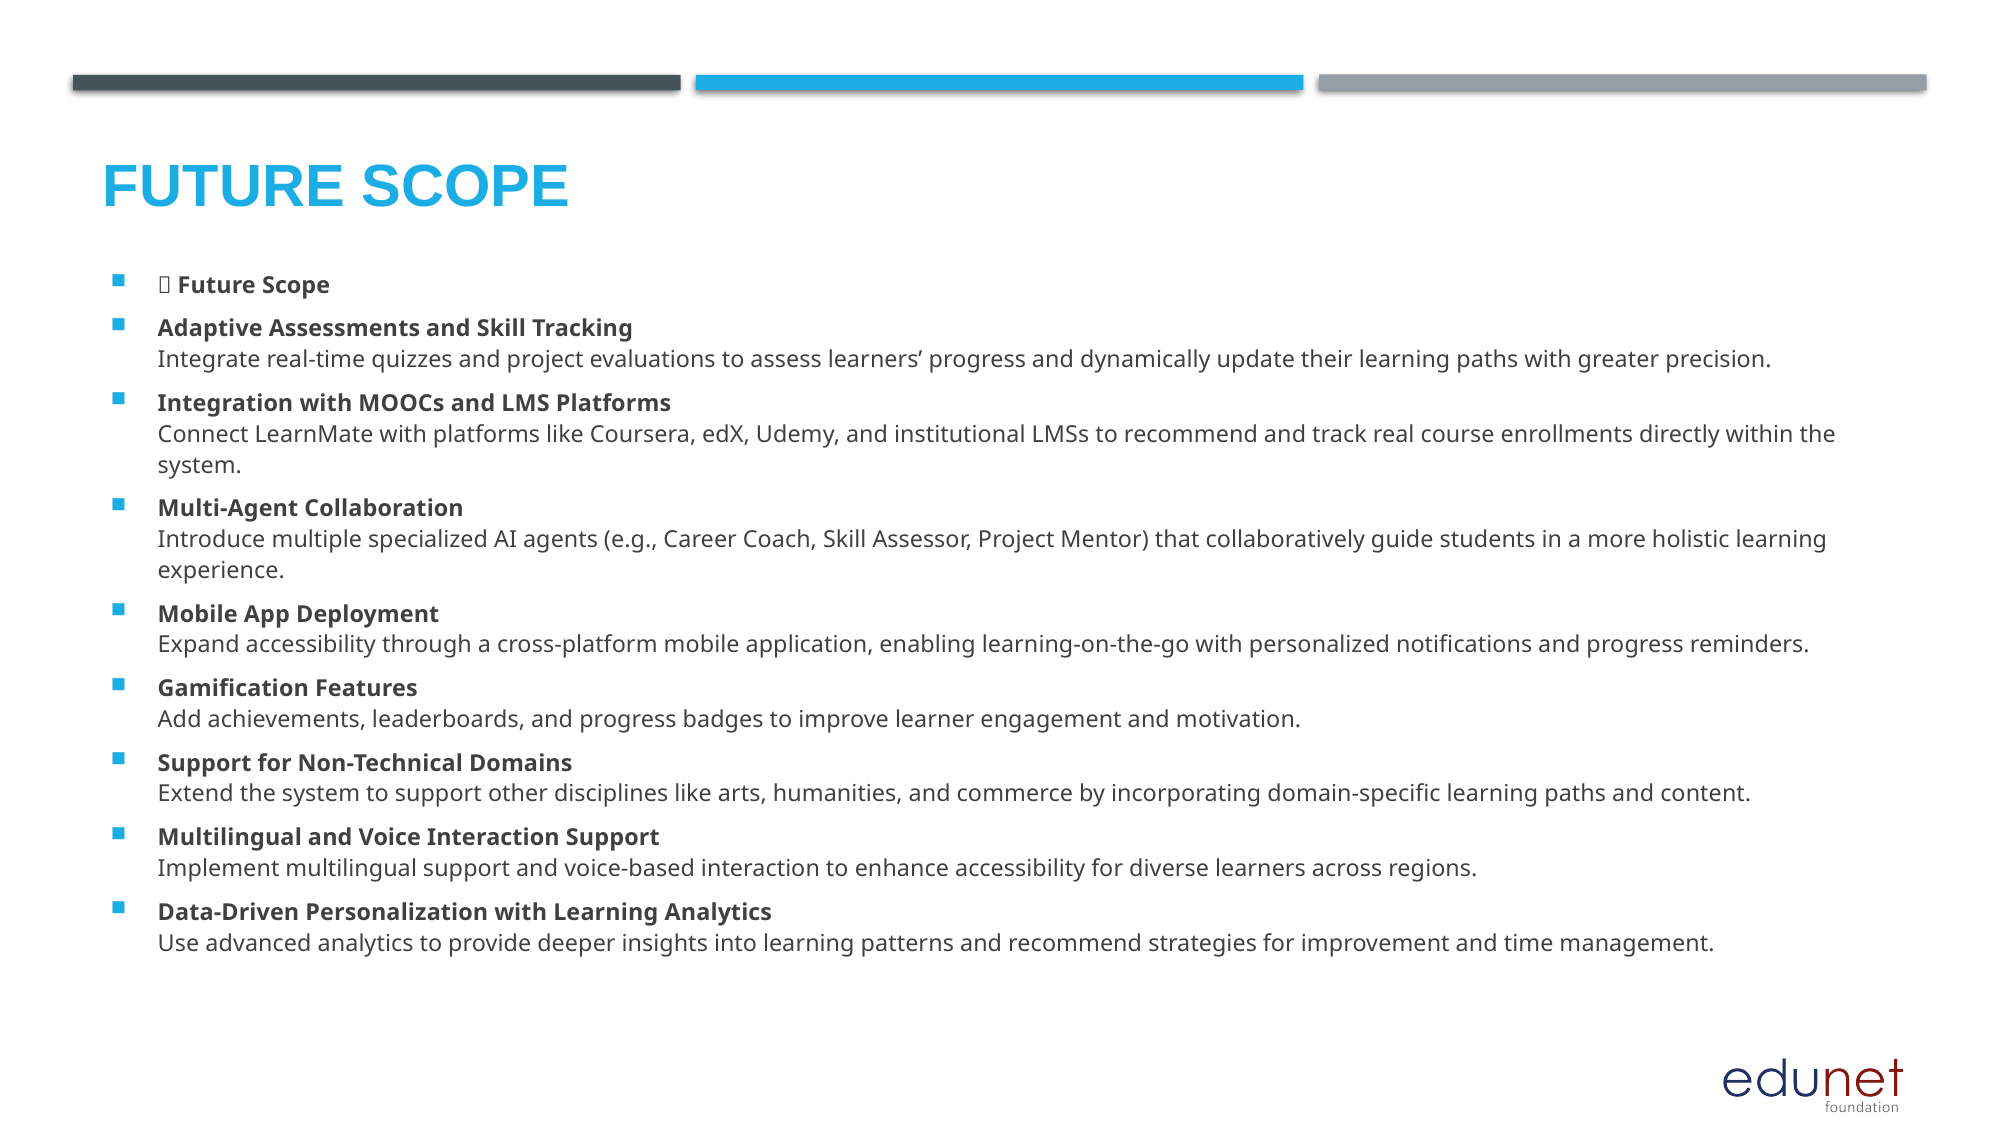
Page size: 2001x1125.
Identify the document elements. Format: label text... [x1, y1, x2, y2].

picture [1719, 1056, 1905, 1116]
text_box Future scope [87, 138, 1898, 226]
list 🔮 Future Scope Adaptive Assessments and Skill Tracking Integrate real-time quizzes and project evaluations to assess learners’ progress and dynamically update their learning paths with greater precision. Integration with MOOCs and LMS Platforms Connect LearnMate with platforms like Coursera, edX, Udemy, and institutional LMSs to recommend and track real course enrollments directly within the system. Multi-Agent Collaboration Introduce multiple specialized AI agents (e.g., Career Coach, Skill Assessor, Project Mentor) that collaboratively guide students in a more holistic learning experience. Mobile App Deployment Expand accessibility through a cross-platform mobile application, enabling learning-on-the-go with personalized notifications and progress reminders. Gamification Features Add achievements, leaderboards, and progress badges to improve learner engagement and motivation. Support for Non-Technical Domains Extend the system to support other disciplines like arts, humanities, and commerce by incorporating domain-specific learning paths and content. Multilingual and Voice Interaction Support Implement multilingual support and voice-based interaction to enhance accessibility for diverse learners across regions. Data-Driven Personalization with Learning Analytics Use advanced analytics to provide deeper insights into learning patterns and recommend strategies for improvement and time management. [95, 213, 1905, 981]
